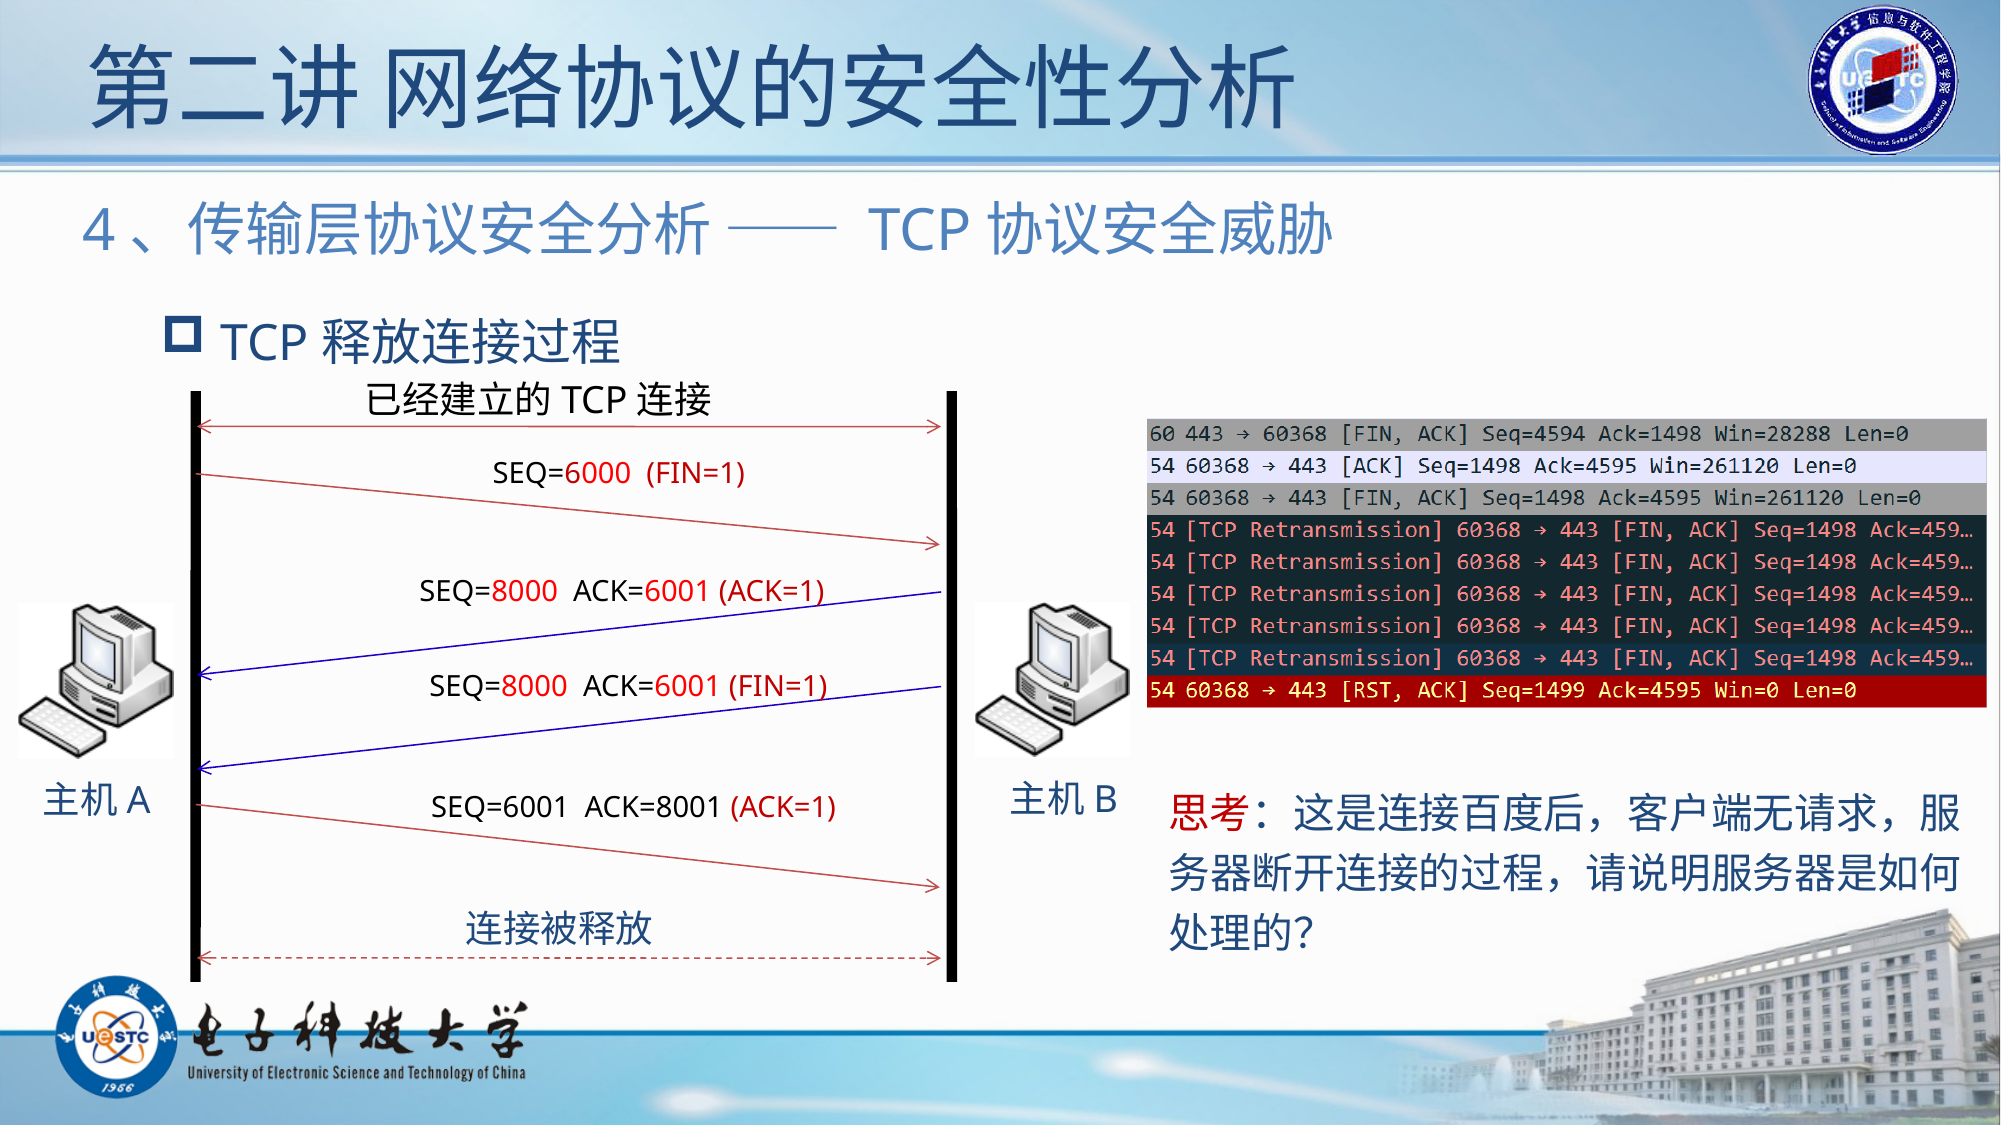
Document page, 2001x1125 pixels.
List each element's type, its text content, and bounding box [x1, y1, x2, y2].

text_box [195, 473, 941, 545]
text_box 主机A [27, 769, 166, 829]
title 第二讲 网络协议的安全性分析 [70, 12, 1725, 159]
text_box 主机B [994, 767, 1133, 828]
text_box SEQ=8000 ACK=6001 (ACK=1) [404, 565, 840, 590]
list TCP释放连接过程 [70, 290, 1914, 965]
text_box 思考：这是连接百度后，客户端无请求，服务器断开连接的过程，请说明服务器是如何处理的？ [1153, 769, 1979, 964]
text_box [196, 591, 942, 675]
picture [0, 0, 2001, 1125]
text_box 连接被释放 [450, 897, 669, 956]
text_box 已经建立的TCP连接 [350, 368, 727, 424]
text_box 4、传输层协议安全分析 —— TCP协议安全威胁 [67, 184, 1350, 270]
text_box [196, 686, 942, 770]
text_box SEQ=6000 (FIN=1) [478, 446, 760, 472]
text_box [195, 804, 941, 888]
text_box SEQ=6001 ACK=8001 (ACK=1) [416, 781, 851, 802]
